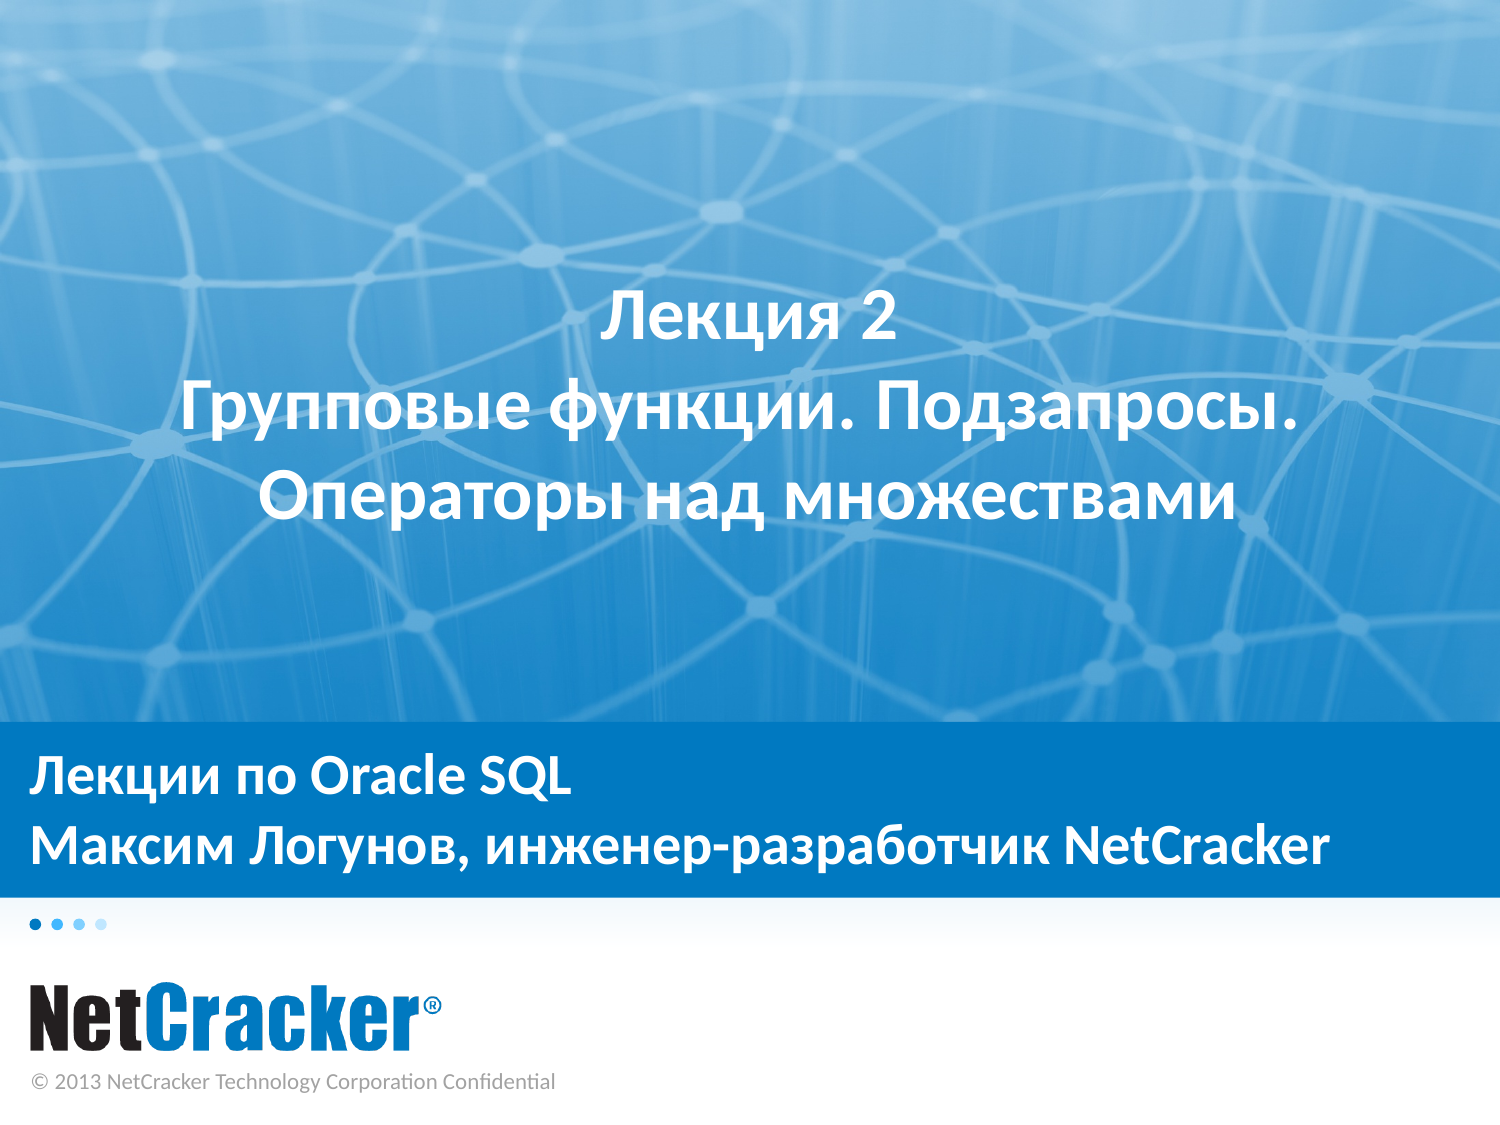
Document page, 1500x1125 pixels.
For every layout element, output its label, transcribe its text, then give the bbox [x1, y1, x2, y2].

text_box Лекция 2 Групповые функции. Подзапросы. Операторы над множествами [64, 203, 1440, 596]
picture [0, 0, 1500, 721]
title Лекции по Oracle SQL Максим Логунов, инженер-разработчик NetCracker [0, 726, 1500, 886]
picture [27, 972, 442, 1055]
